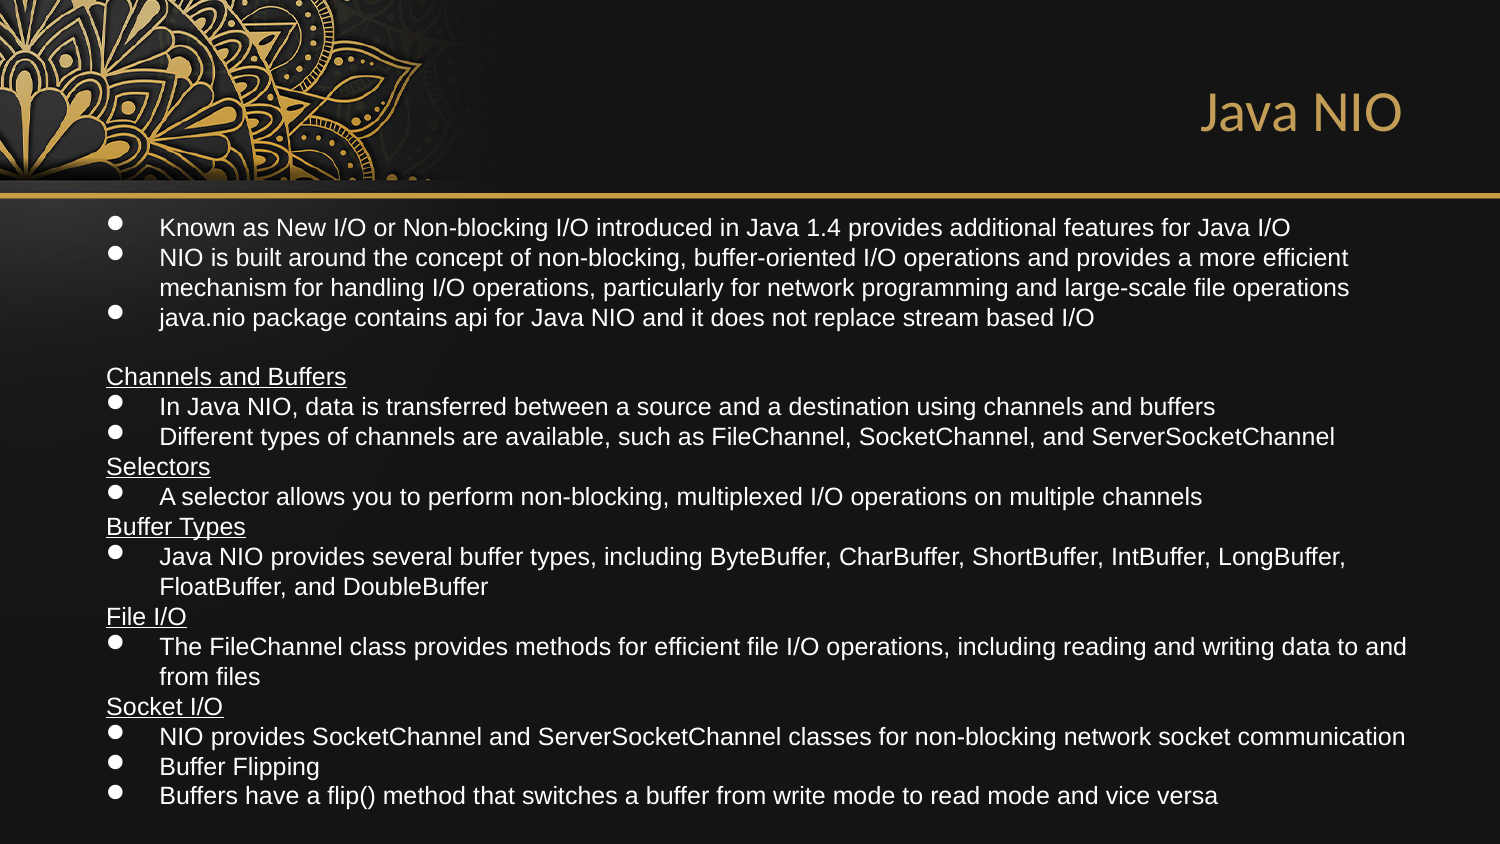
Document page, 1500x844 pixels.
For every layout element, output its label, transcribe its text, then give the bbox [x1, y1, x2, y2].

text_box Known as New I/O or Non-blocking I/O introduced in Java 1.4 provides additional features for Java I/O NIO is built around the concept of non-blocking, buffer-oriented I/O operations and provides a more efficient mechanism for handling I/O operations, particularly for network programming and large-scale file operations java.nio package contains api for Java NIO and it does not replace stream based I/O Channels and Buffers In Java NIO, data is transferred between a source and a destination using channels and buffers Different types of channels are available, such as FileChannel, SocketChannel, and ServerSocketChannel Selectors A selector allows you to perform non-blocking, multiplexed I/O operations on multiple channels Buffer Types Java NIO provides several buffer types, including ByteBuffer, CharBuffer, ShortBuffer, IntBuffer, LongBuffer, FloatBuffer, and DoubleBuffer File I/O The FileChannel class provides methods for efficient file I/O operations, including reading and writing data to and from files Socket I/O NIO provides SocketChannel and ServerSocketChannel classes for non-blocking network socket communication Buffer Flipping Buffers have a flip() method that switches a buffer from write mode to read mode and vice versa [73, 203, 1426, 844]
text_box Java NIO [79, 46, 1419, 171]
picture [0, 0, 1500, 844]
